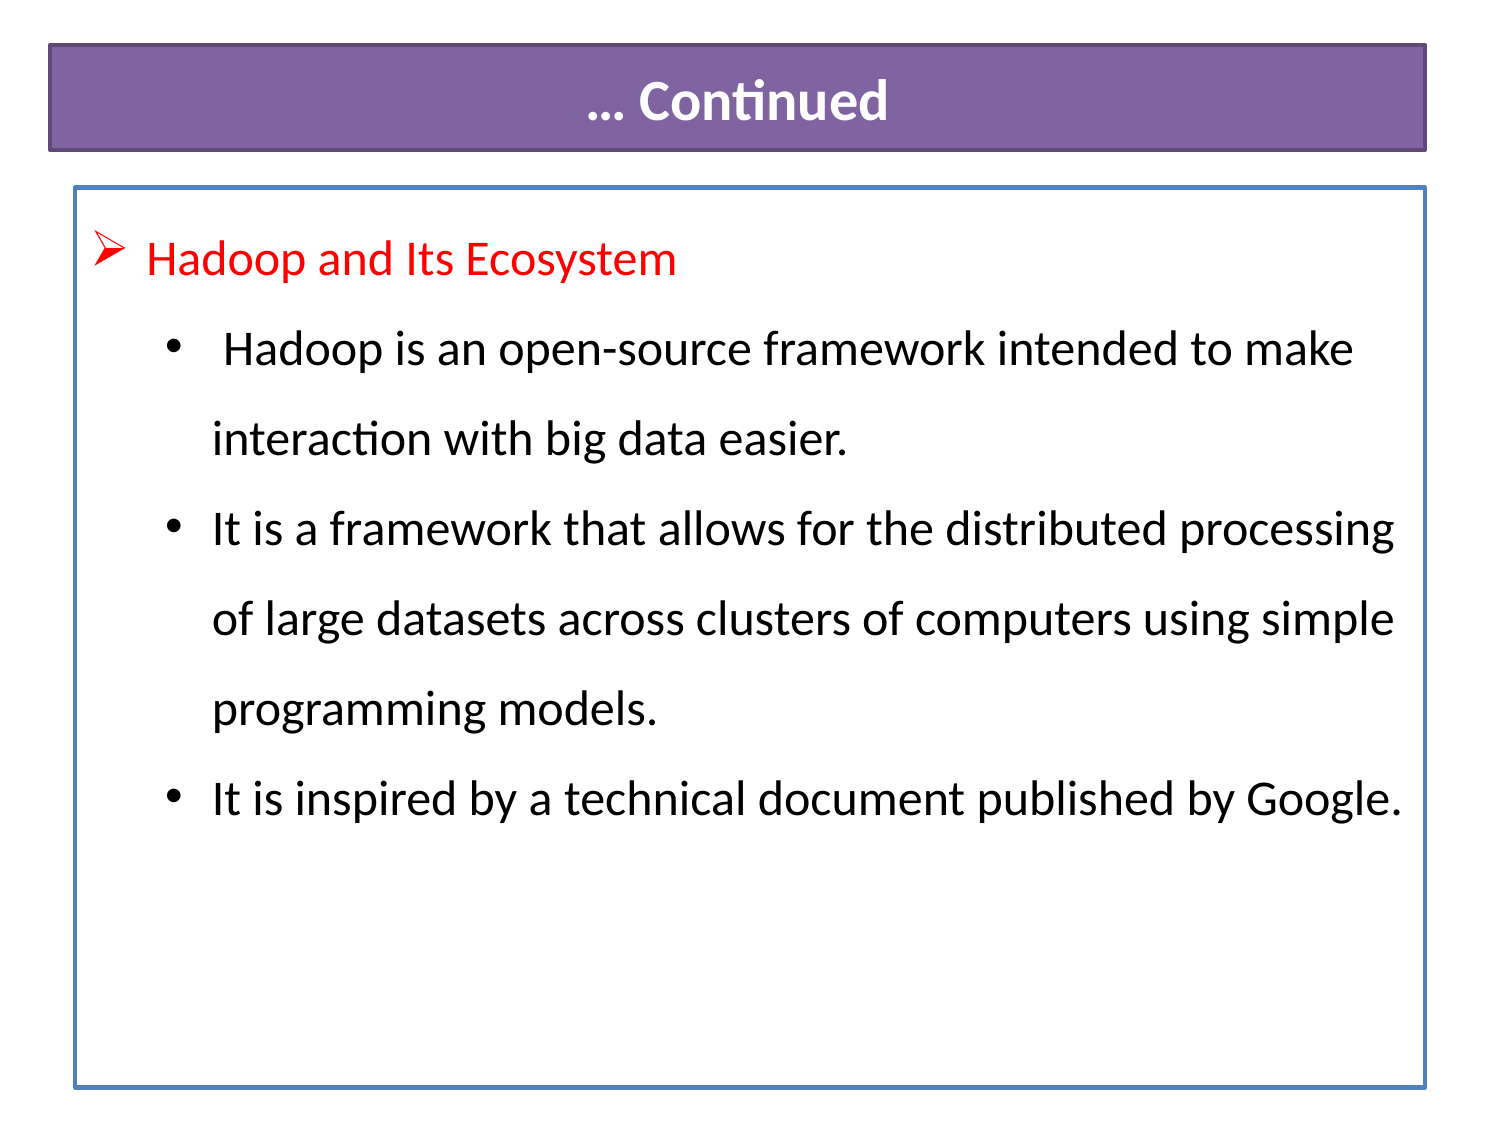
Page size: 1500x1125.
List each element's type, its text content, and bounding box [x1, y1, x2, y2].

list Hadoop and Its Ecosystem Hadoop is an open-source framework intended to make interaction with big data easier. It is a framework that allows for the distributed processing of large datasets across clusters of computers using simple programming models. It is inspired by a technical document published by Google. [73, 185, 1427, 1090]
title … Continued [48, 43, 1427, 152]
